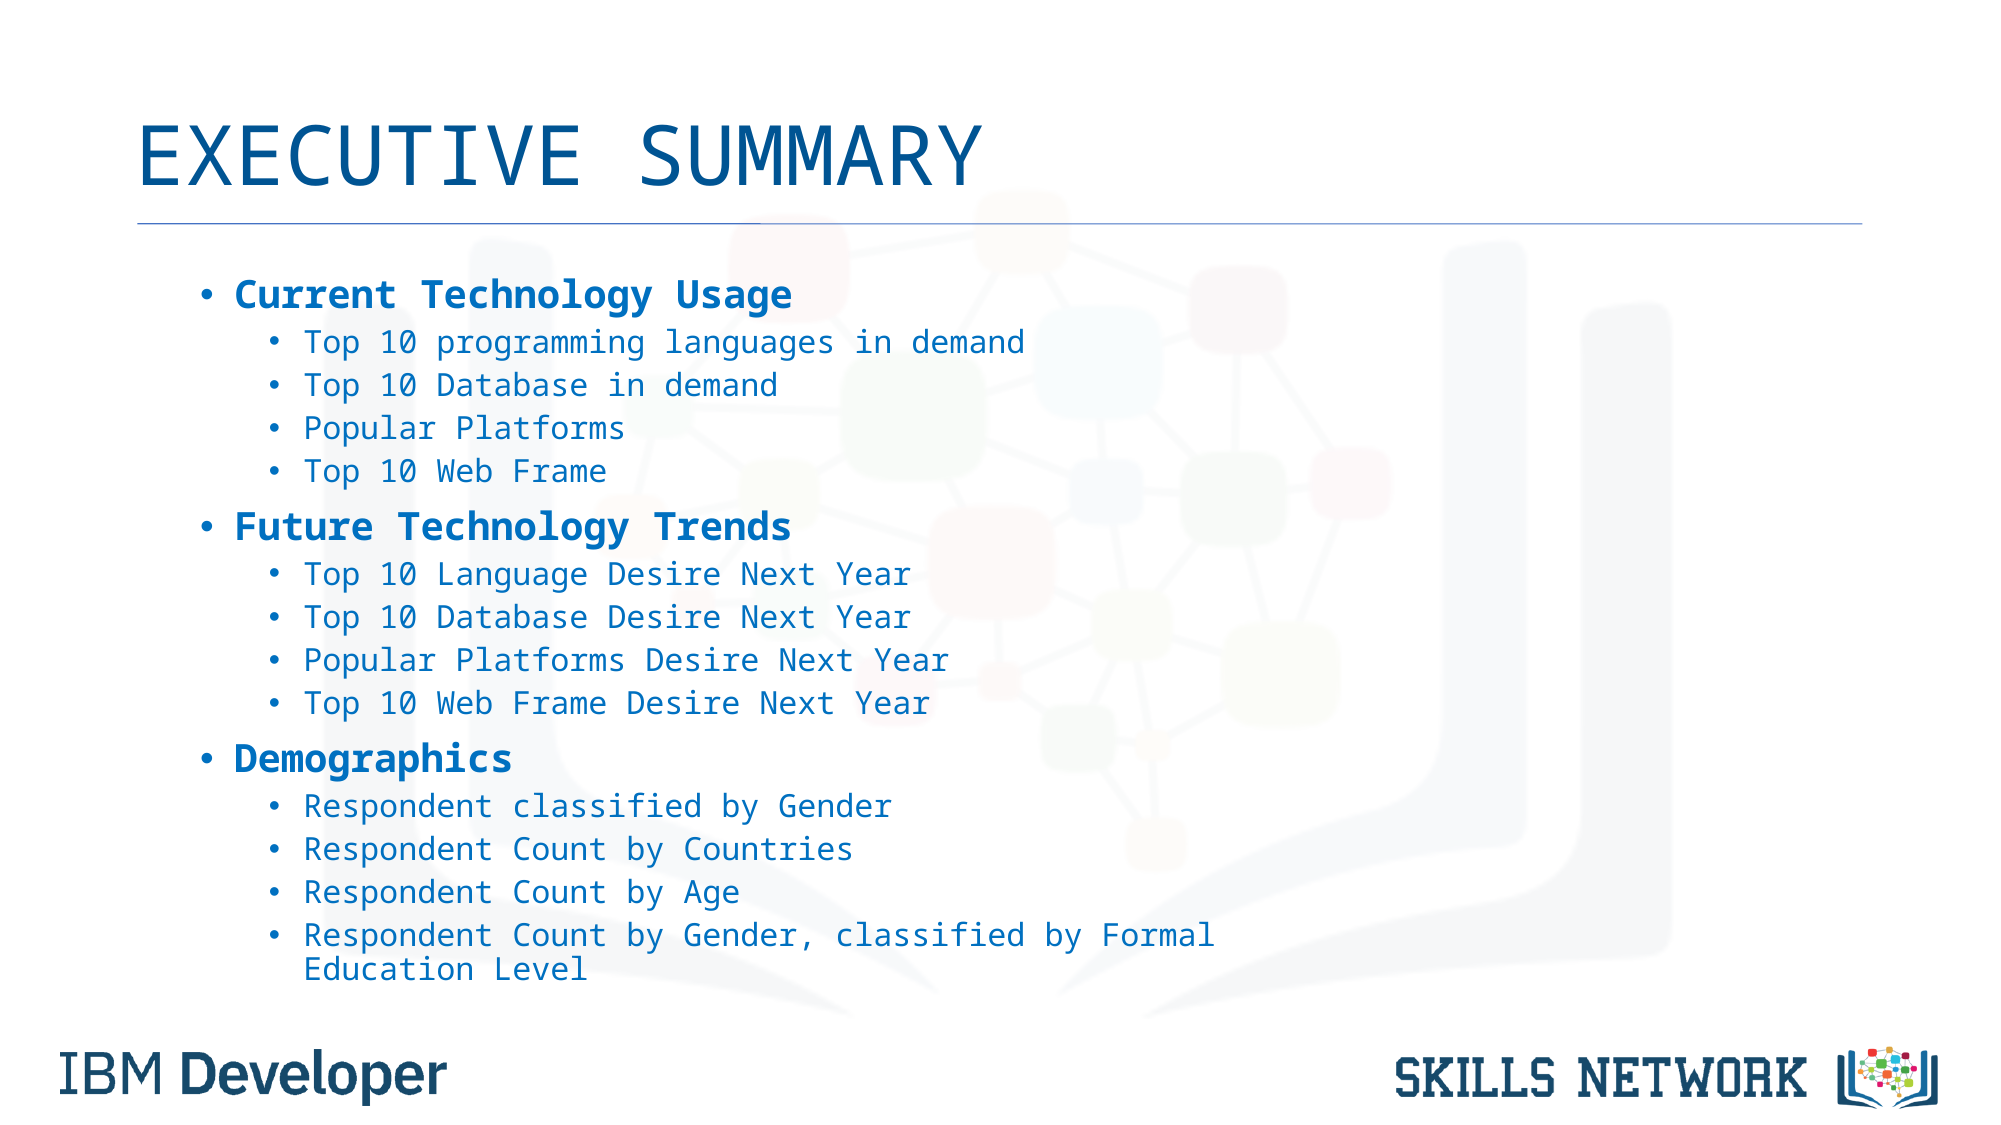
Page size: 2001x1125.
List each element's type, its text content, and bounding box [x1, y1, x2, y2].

title EXECUTIVE SUMMARY [120, 50, 1526, 268]
list Current Technology Usage Top 10 programming languages in demand Top 10 Database in demand Popular Platforms Top 10 Web Frame Future Technology Trends Top 10 Language Desire Next Year Top 10 Database Desire Next Year Popular Platforms Desire Next Year Top 10 Web Frame Desire Next Year Demographics Respondent classified by Gender Respondent Count by Countries Respondent Count by Age Respondent Count by Gender, classified by Formal Education Level [184, 267, 1345, 1000]
picture [1390, 1045, 1945, 1111]
picture [55, 1045, 459, 1108]
